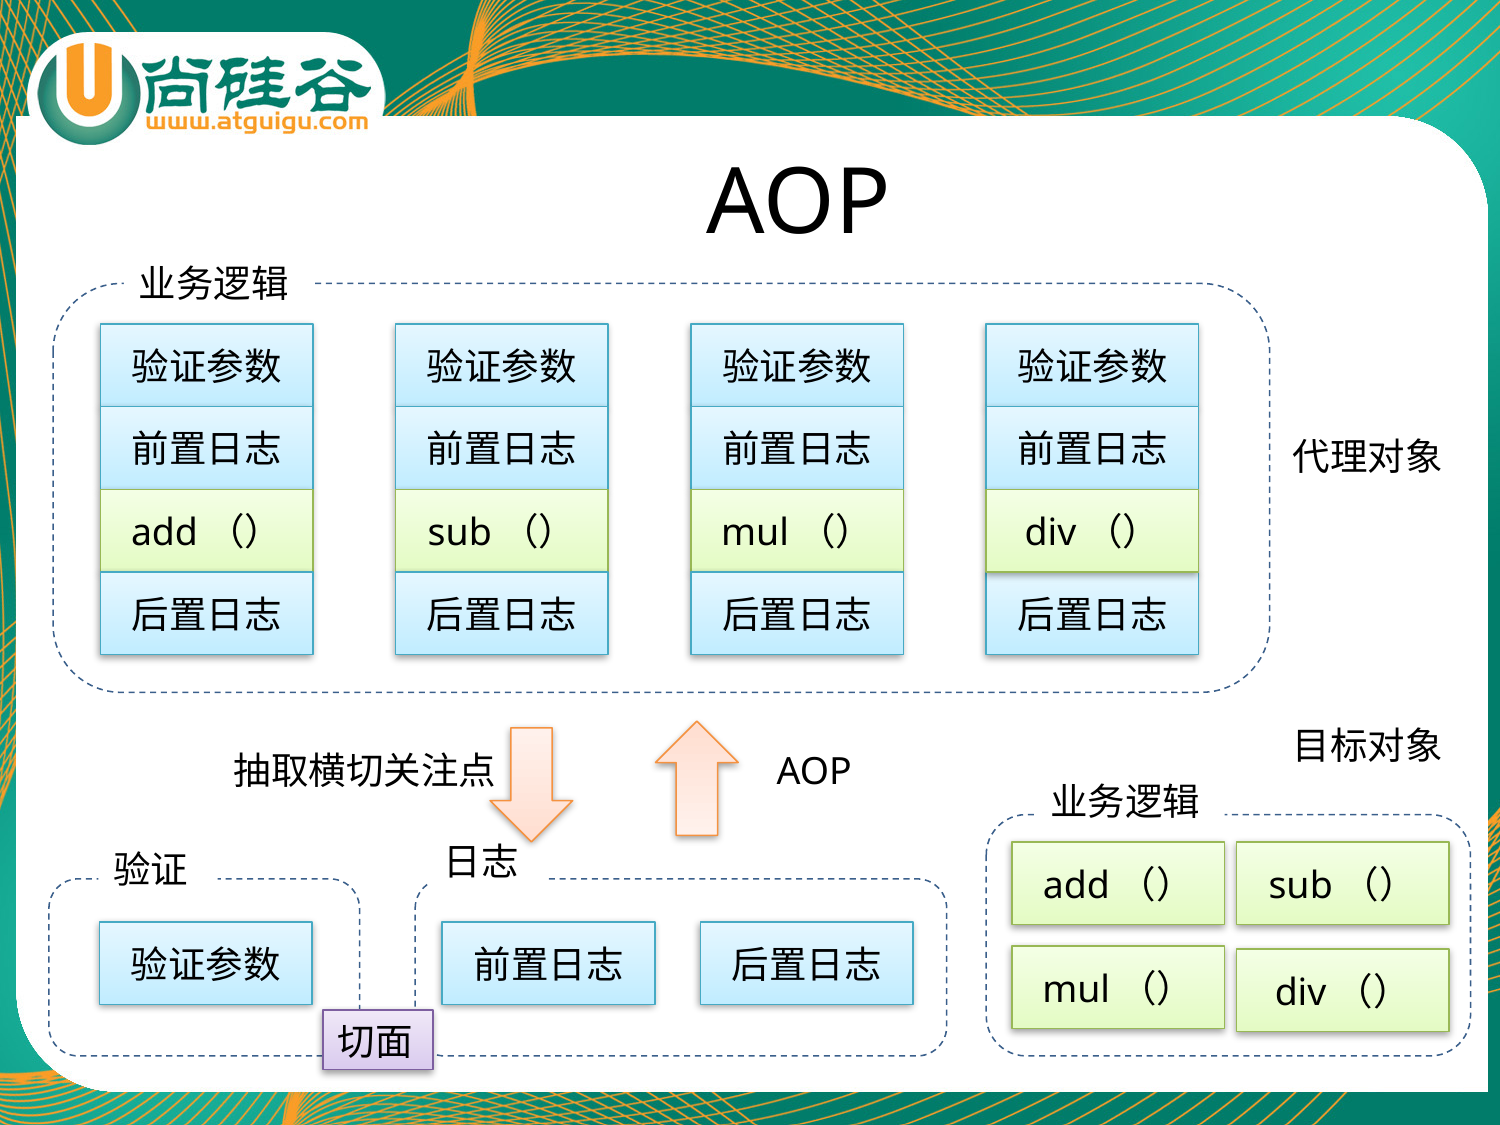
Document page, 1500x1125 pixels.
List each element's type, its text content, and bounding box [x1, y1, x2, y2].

text_box 验证参数 [99, 921, 313, 1005]
text_box [46, 876, 362, 1059]
text_box [413, 876, 949, 1059]
text_box 验证 [98, 838, 218, 899]
text_box 代理对象 [1277, 425, 1471, 486]
text_box 后置日志 [700, 921, 914, 1005]
title AOP [123, 103, 1474, 291]
text_box 抽取横切关注点 [219, 739, 538, 800]
text_box AOP [761, 739, 892, 800]
text_box [489, 727, 574, 843]
text_box 业务逻辑 [1035, 770, 1225, 830]
text_box 切面 [322, 1009, 434, 1070]
text_box 业务逻辑 [123, 253, 313, 313]
text_box [984, 812, 1473, 1059]
text_box 日志 [429, 830, 549, 891]
text_box 前置日志 [441, 921, 656, 1005]
text_box [50, 281, 1272, 695]
text_box [654, 720, 739, 837]
text_box div（） [985, 489, 1199, 573]
picture [0, 0, 1500, 1125]
text_box 目标对象 [1277, 715, 1471, 775]
